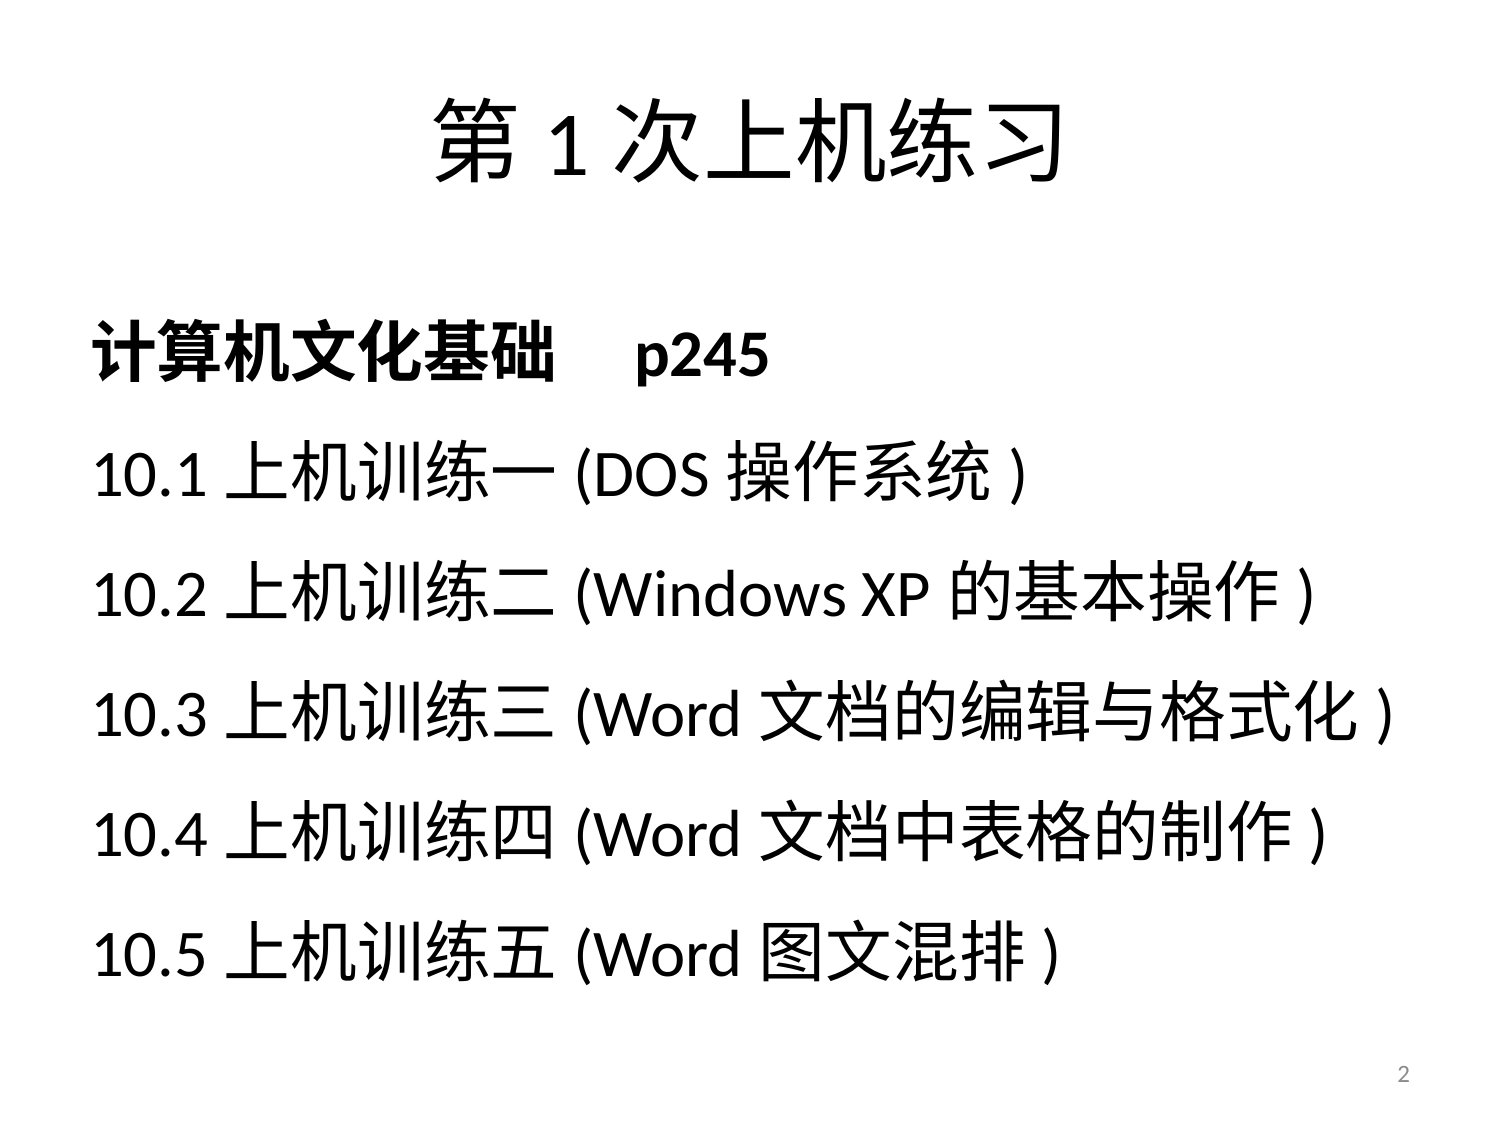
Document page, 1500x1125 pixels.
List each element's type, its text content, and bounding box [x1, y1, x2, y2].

title 第1次上机练习 [75, 45, 1425, 233]
slide_number 2 [1074, 1042, 1425, 1103]
list 计算机文化基础 p245 10.1上机训练一(DOS操作系统) 10.2上机训练二(Windows XP的基本操作) 10.3上机训练三(Word文档的编辑与格式化) 10.4上机训练四(Word文档中表格的制作) 10.5上机训练五(Word图文混排) [75, 262, 1425, 1005]
